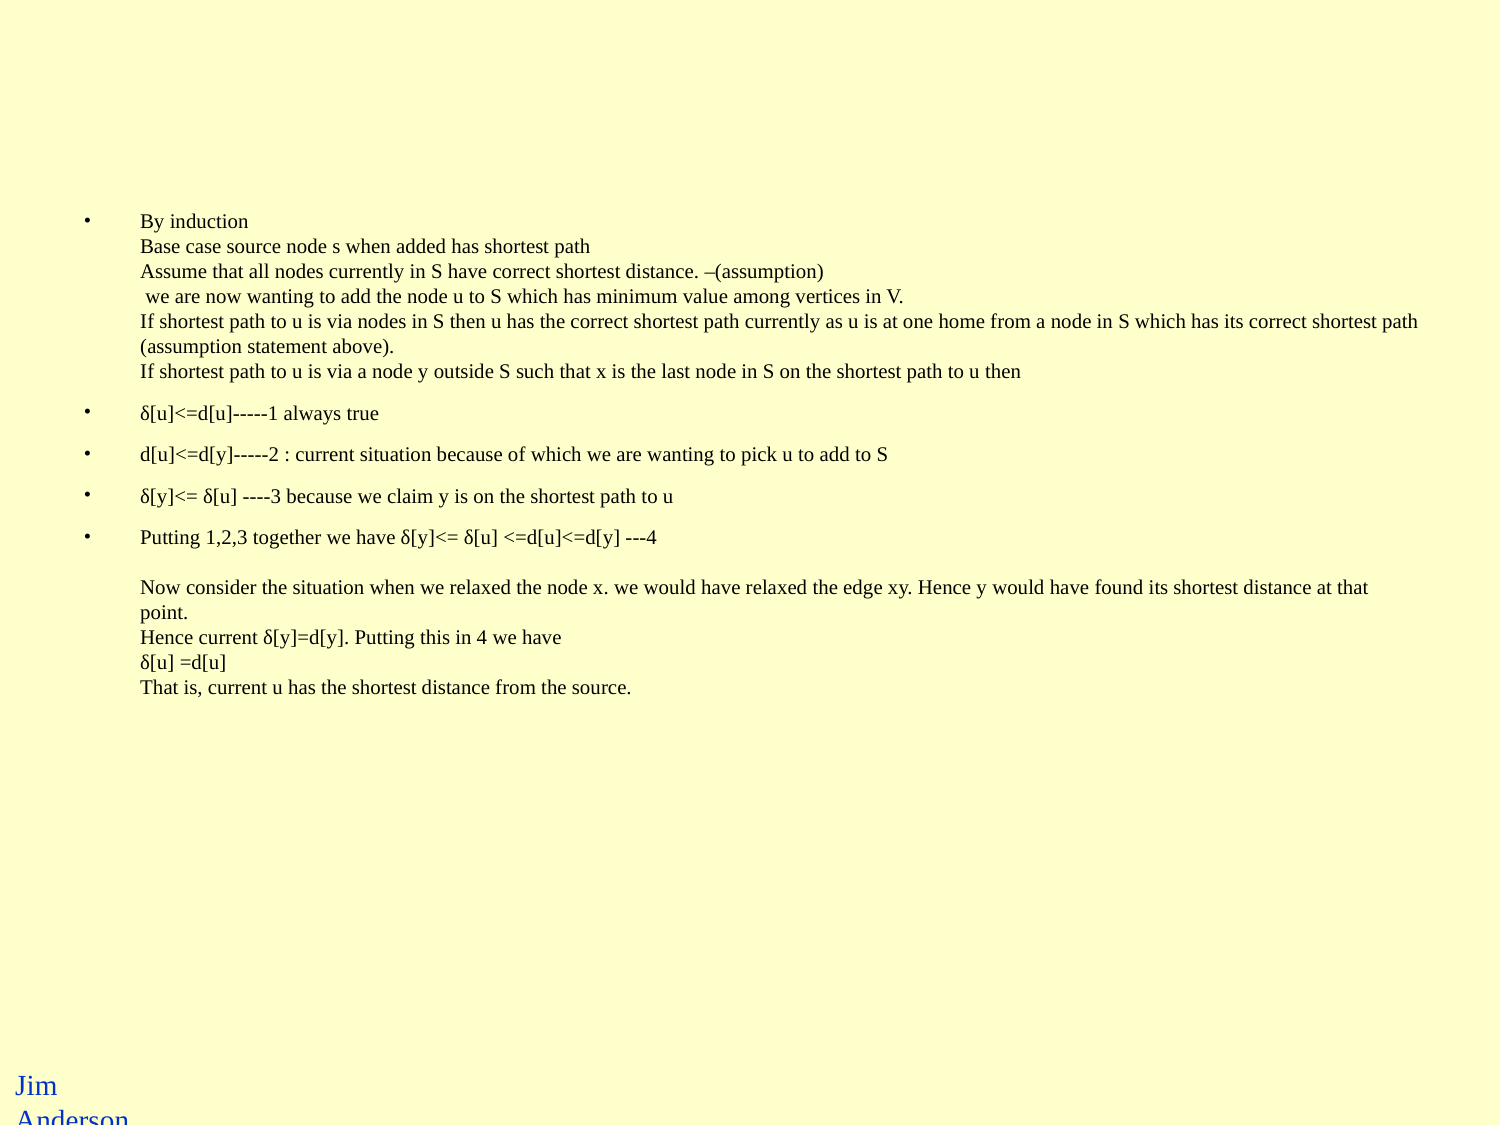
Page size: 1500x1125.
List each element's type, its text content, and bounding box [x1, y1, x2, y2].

list By induction Base case source node s when added has shortest path Assume that all nodes currently in S have correct shortest distance. –(assumption) we are now wanting to add the node u to S which has minimum value among vertices in V. If shortest path to u is via nodes in S then u has the correct shortest path currently as u is at one home from a node in S which has its correct shortest path (assumption statement above). If shortest path to u is via a node y outside S such that x is the last node in S on the shortest path to u then δ[u]<=d[u]-----1 always true d[u]<=d[y]-----2 : current situation because of which we are wanting to pick u to add to S δ[y]<= δ[u] ----3 because we claim y is on the shortest path to u Putting 1,2,3 together we have δ[y]<= δ[u] <=d[u]<=d[y] ---4 Now consider the situation when we relaxed the node x. we would have relaxed the edge xy. Hence y would have found its shortest distance at that point. Hence current δ[y]=d[y]. Putting this in 4 we have δ[u] =d[u] That is, current u has the shortest distance from the source. [50, 200, 1437, 875]
